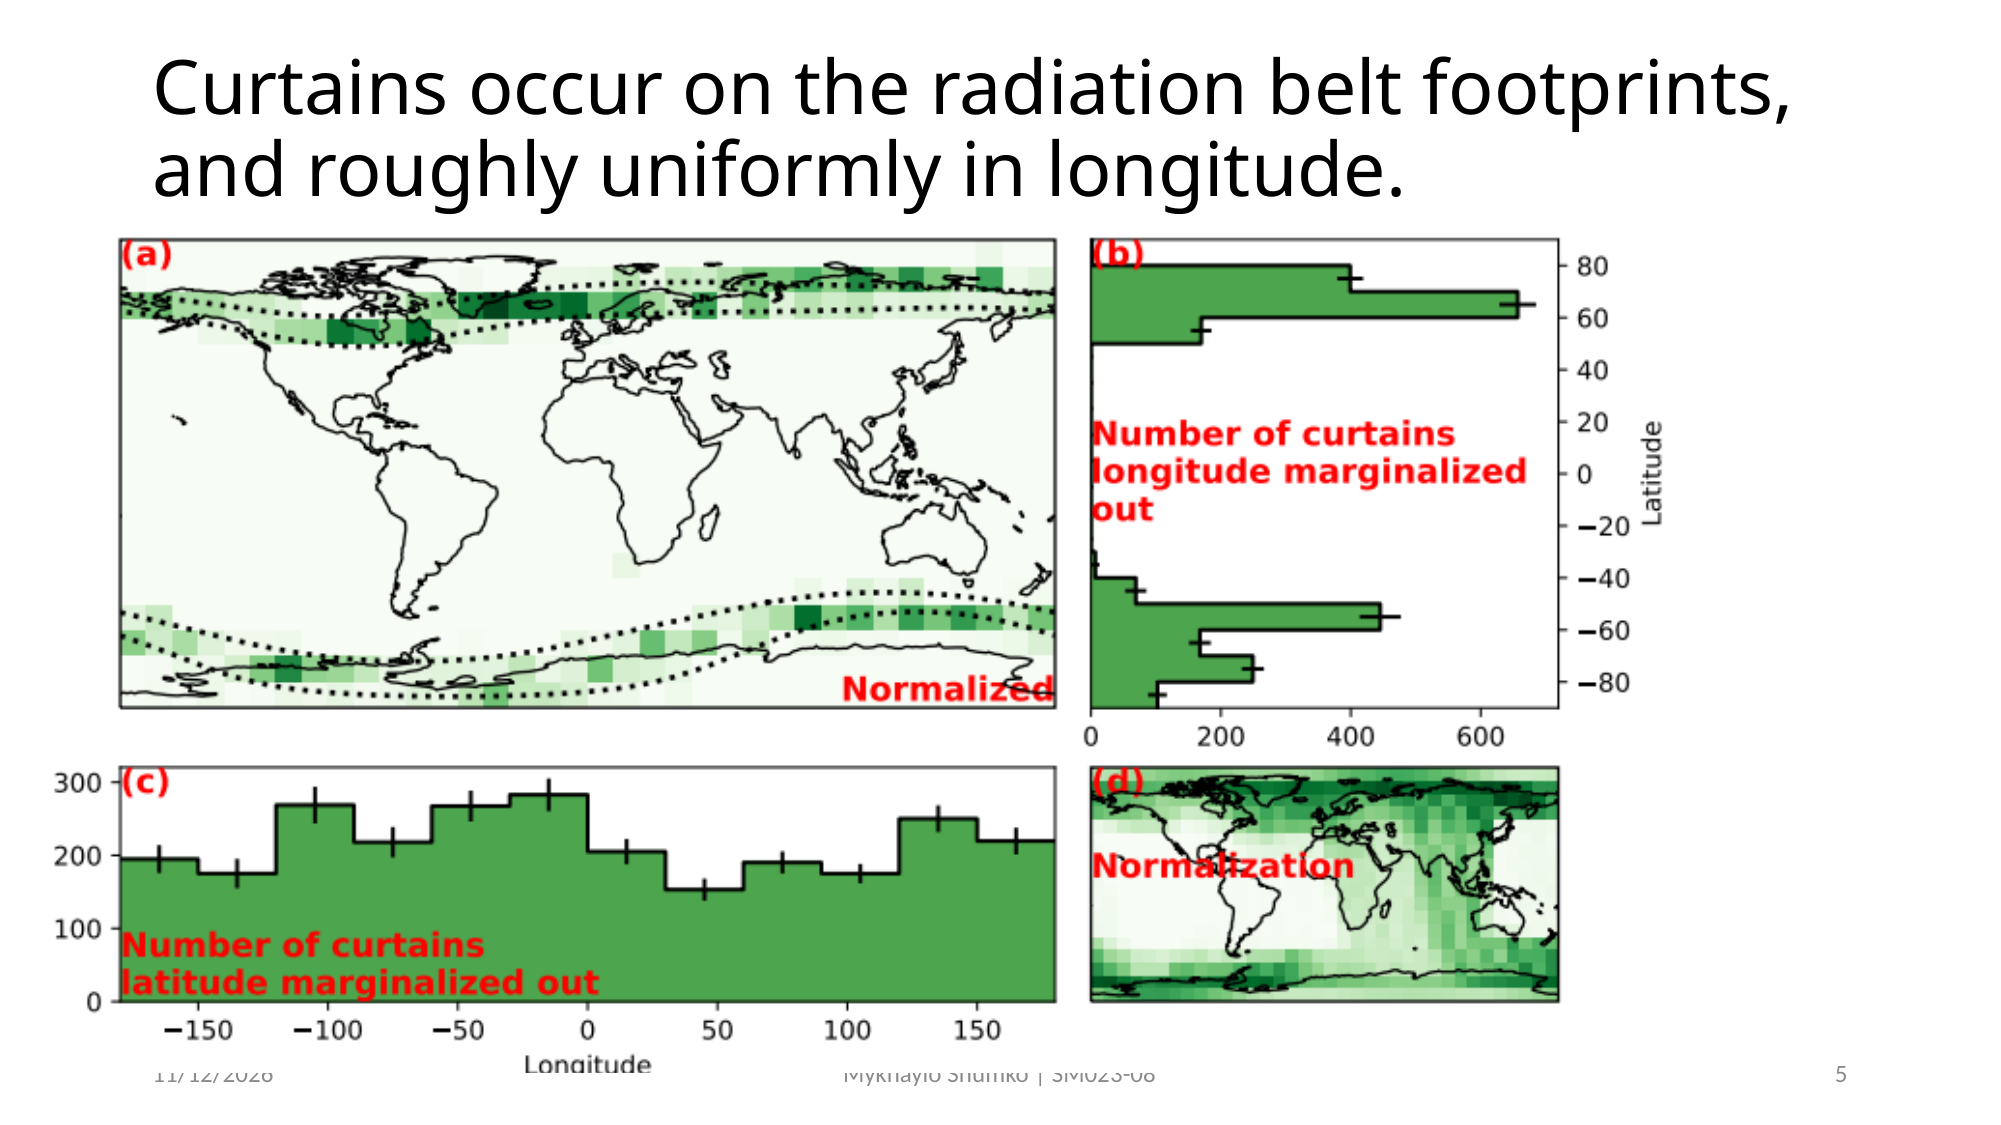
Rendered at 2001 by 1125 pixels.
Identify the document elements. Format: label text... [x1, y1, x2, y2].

slide_number 5 [1412, 1042, 1863, 1103]
footer Mykhaylo Shumko | SM023-08 [662, 1073, 1338, 1103]
title Curtains occur on the radiation belt footprints, and roughly uniformly in longitude. [137, 22, 1863, 240]
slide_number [137, 1073, 588, 1103]
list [47, 236, 1713, 1073]
